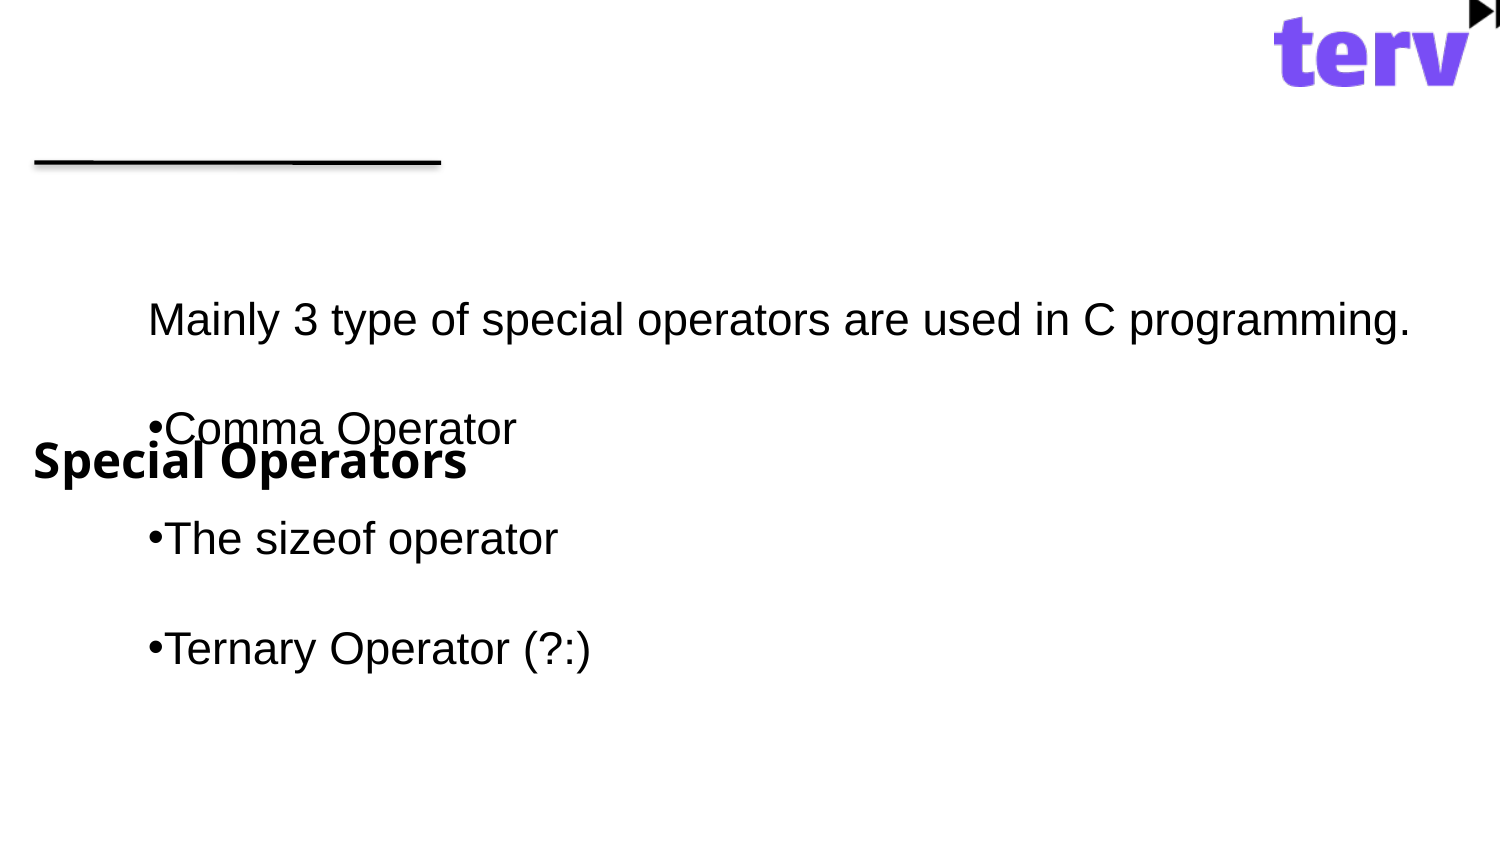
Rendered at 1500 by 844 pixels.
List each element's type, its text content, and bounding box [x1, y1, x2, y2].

text_box Special Operators [22, 397, 745, 521]
picture [1274, 0, 1500, 87]
text_box Mainly 3 type of special operators are used in C programming. Comma Operator The sizeof operator Ternary Operator (?:) [133, 226, 1499, 682]
